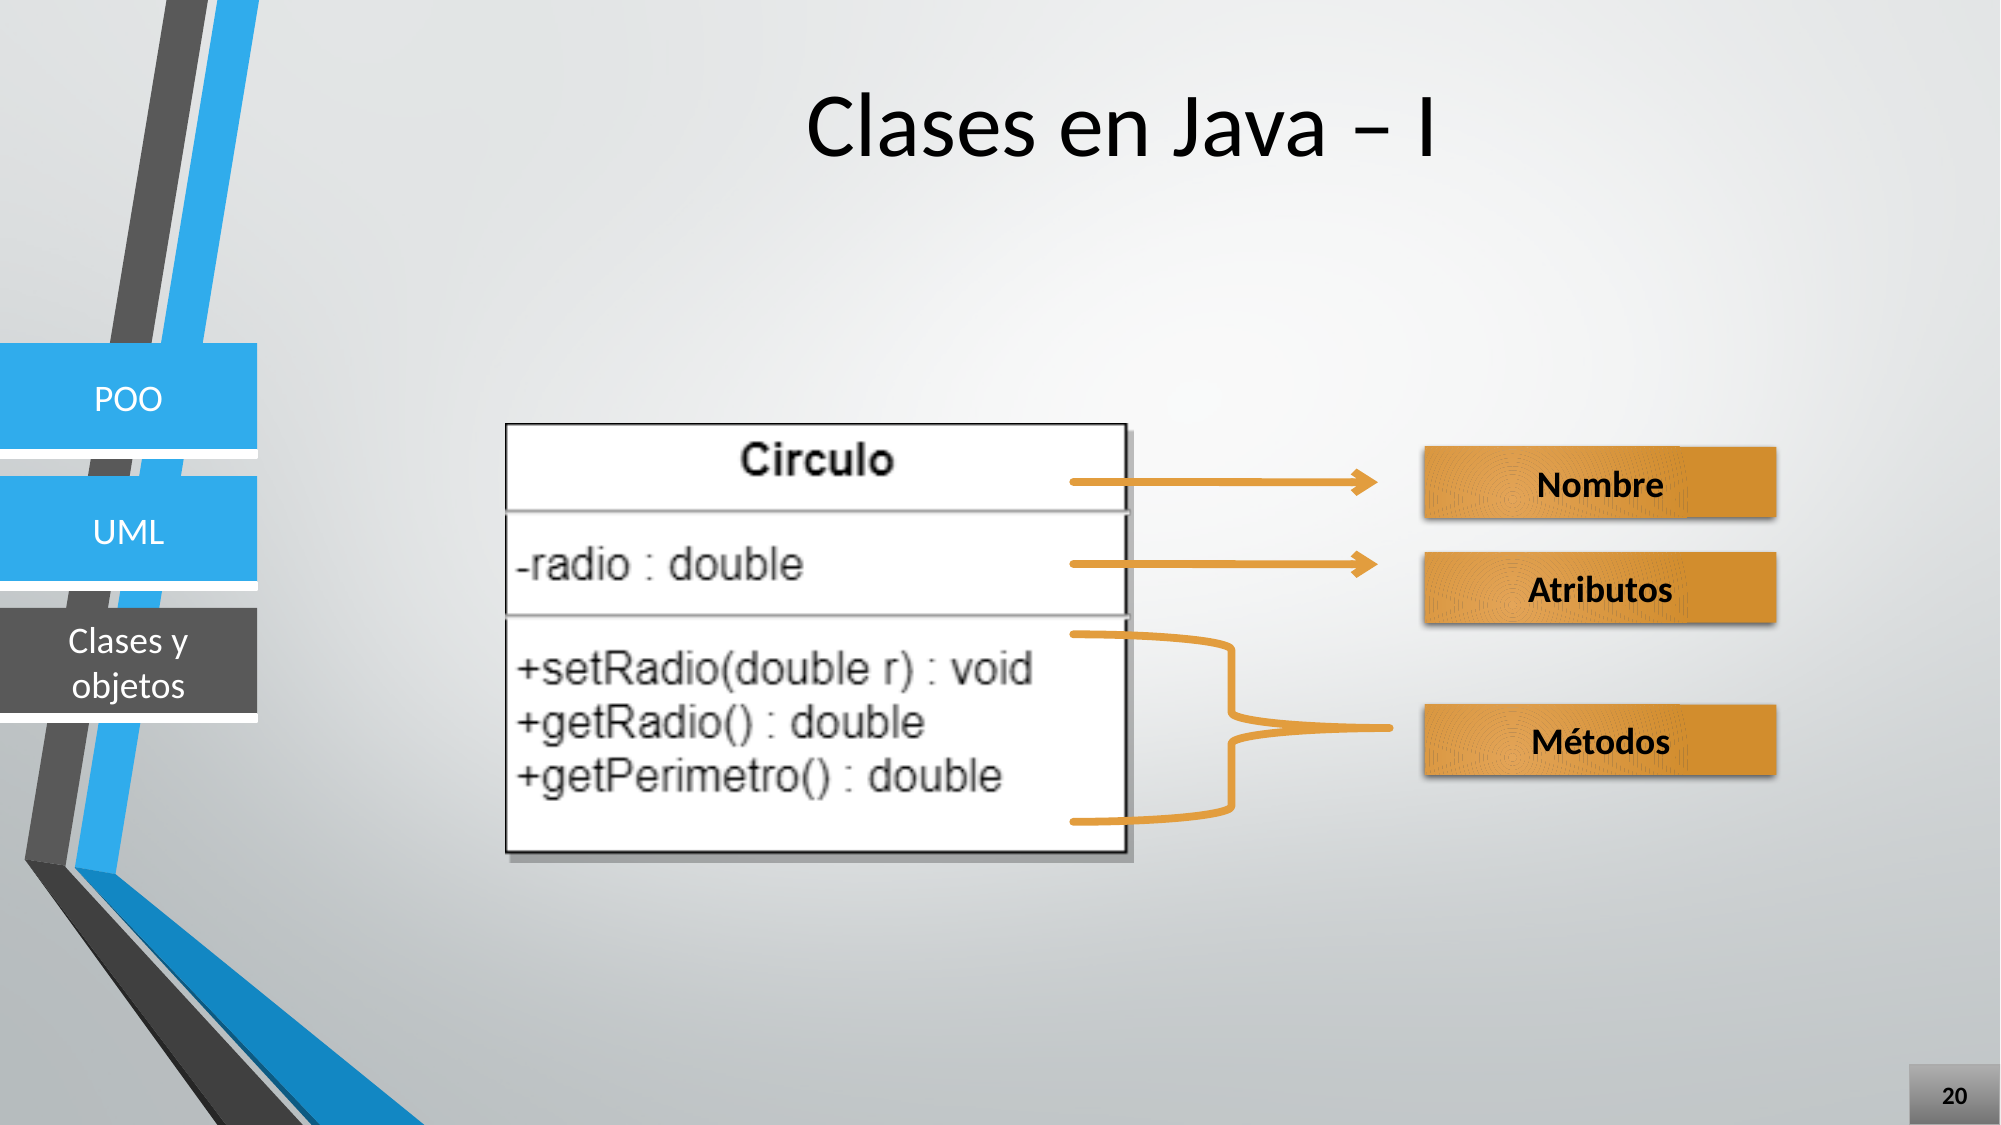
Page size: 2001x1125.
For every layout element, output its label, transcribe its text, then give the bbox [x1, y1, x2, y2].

text_box Atributos [1424, 552, 1777, 623]
text_box [1134, 633, 1392, 823]
title Clases en Java – I [340, 36, 1927, 204]
text_box Nombre [1424, 446, 1777, 518]
slide_number 20 [1909, 1065, 2000, 1125]
text_box Métodos [1424, 704, 1777, 775]
picture [505, 422, 1134, 863]
